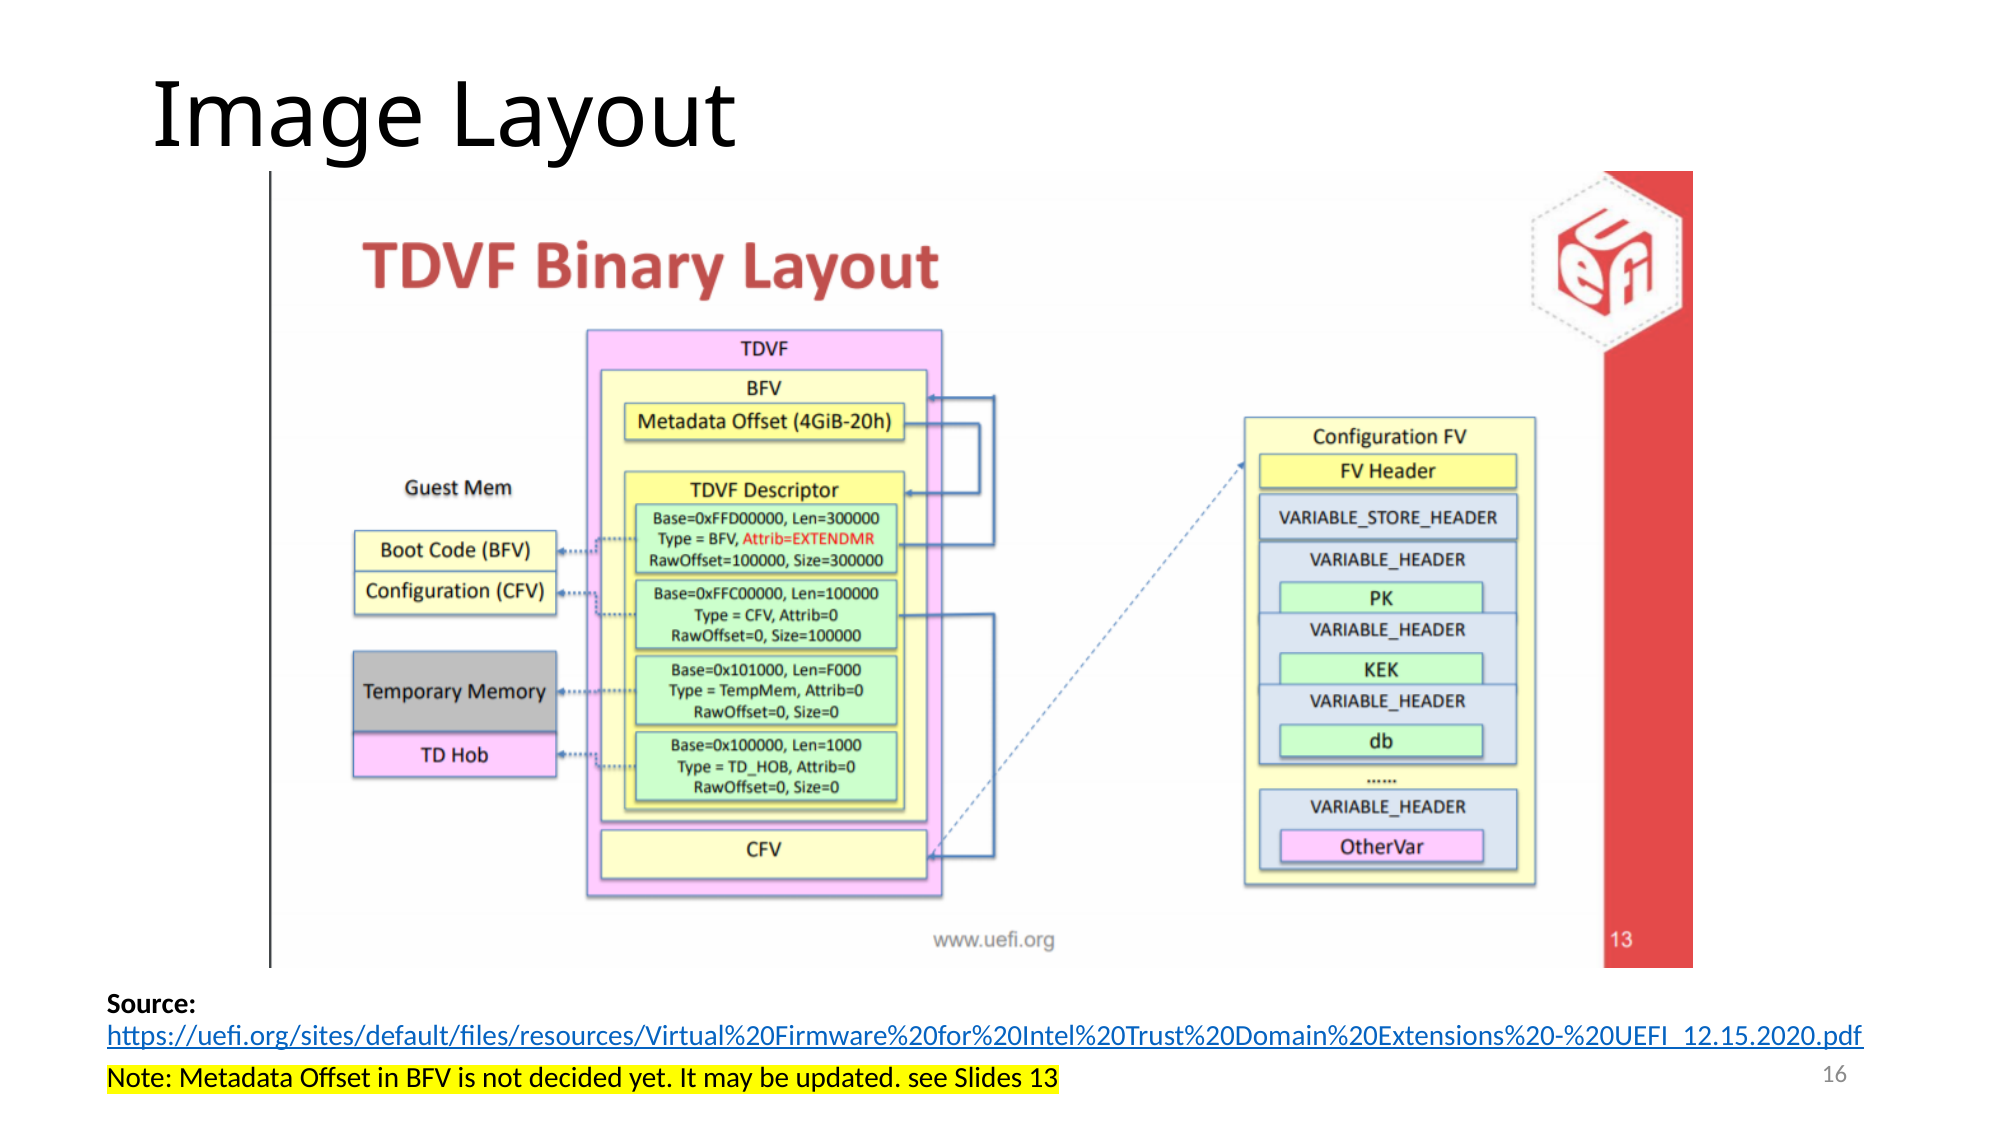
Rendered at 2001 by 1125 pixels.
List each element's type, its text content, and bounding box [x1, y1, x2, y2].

list Source: https://uefi.org/sites/default/files/resources/Virtual%20Firmware%20for%20Intel%20Trust%20Domain%20Extensions%20-%20UEFI_12.15.2020.pdf Note: Metadata Offset in BFV is not decided yet. It may be updated. see Slides 13 [91, 981, 1882, 1113]
title Image Layout [137, 59, 1863, 174]
picture [269, 171, 1693, 968]
slide_number 16 [1412, 1042, 1863, 1103]
